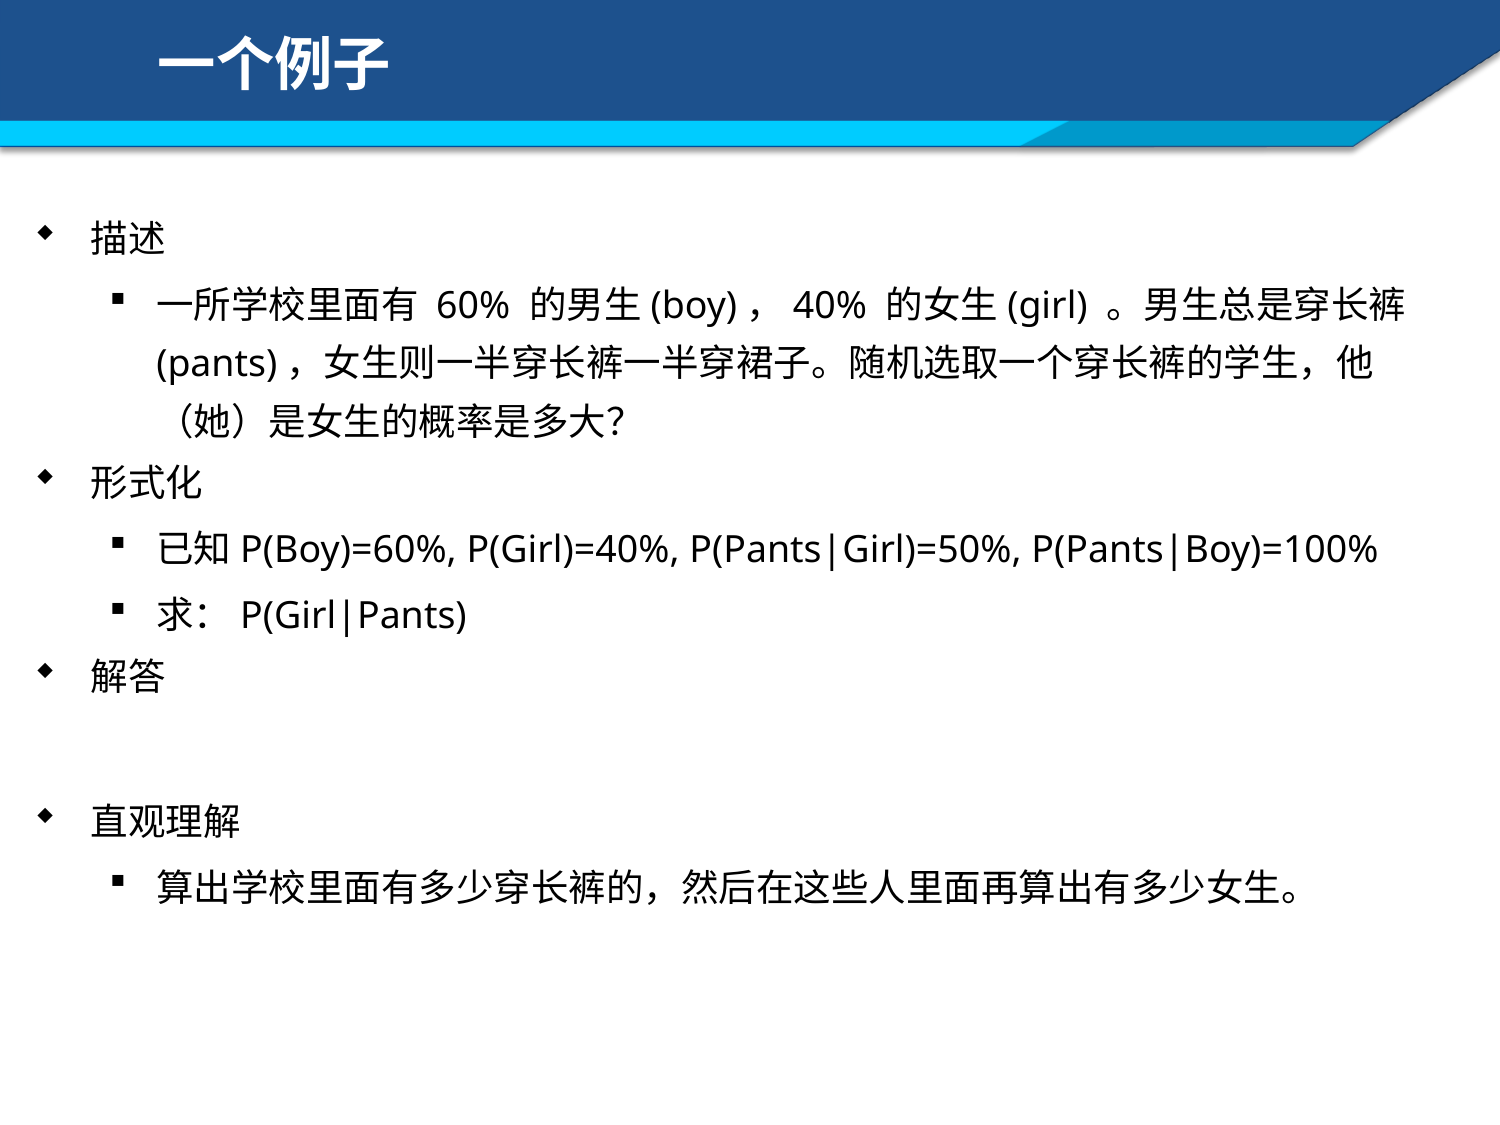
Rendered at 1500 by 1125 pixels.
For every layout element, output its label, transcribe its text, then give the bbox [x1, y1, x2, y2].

picture [0, 0, 1500, 161]
title 一个例子 [142, 6, 1256, 119]
